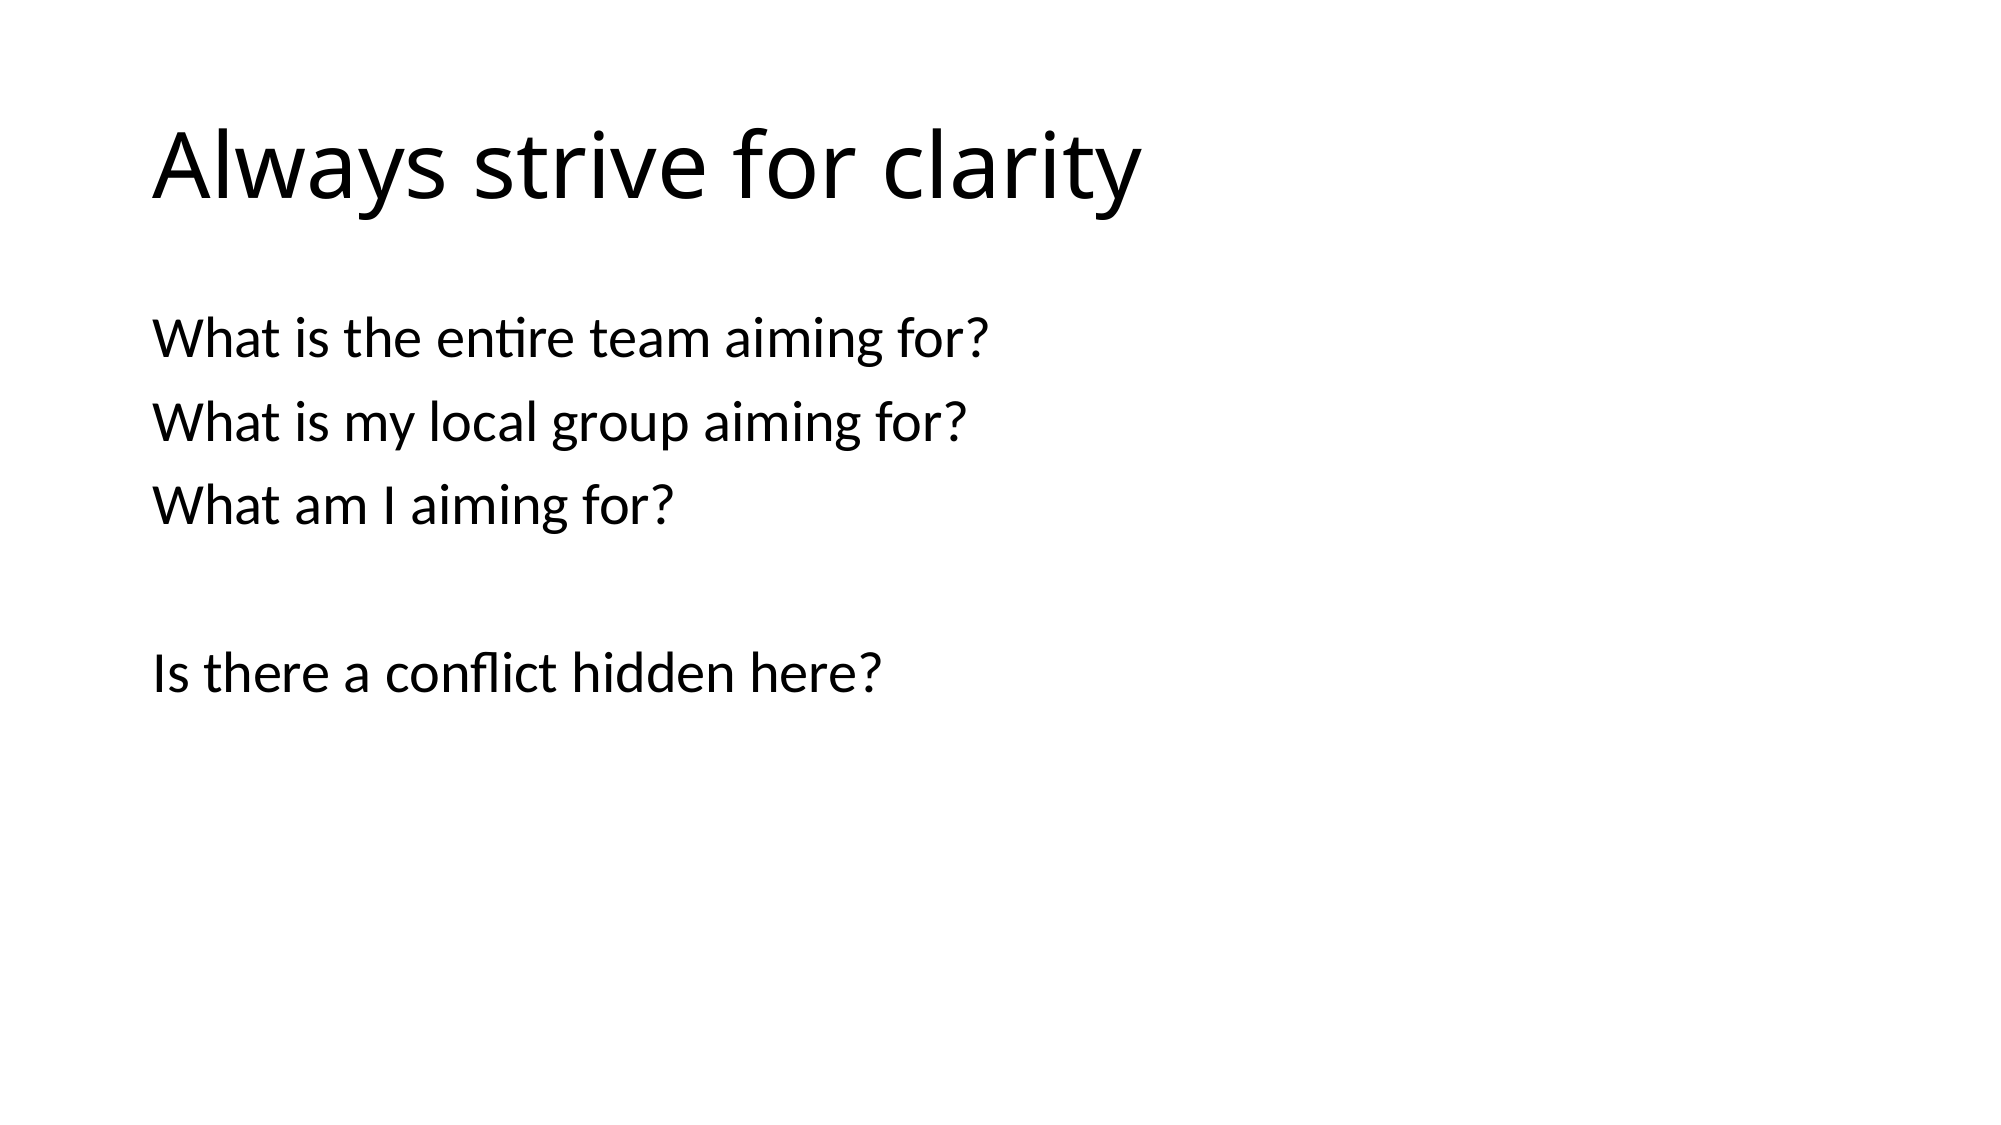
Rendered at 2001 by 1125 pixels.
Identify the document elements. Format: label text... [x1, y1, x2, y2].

title Always strive for clarity [137, 59, 1863, 278]
list What is the entire team aiming for? What is my local group aiming for? What am I aiming for? Is there a conflict hidden here? [137, 299, 1863, 1014]
